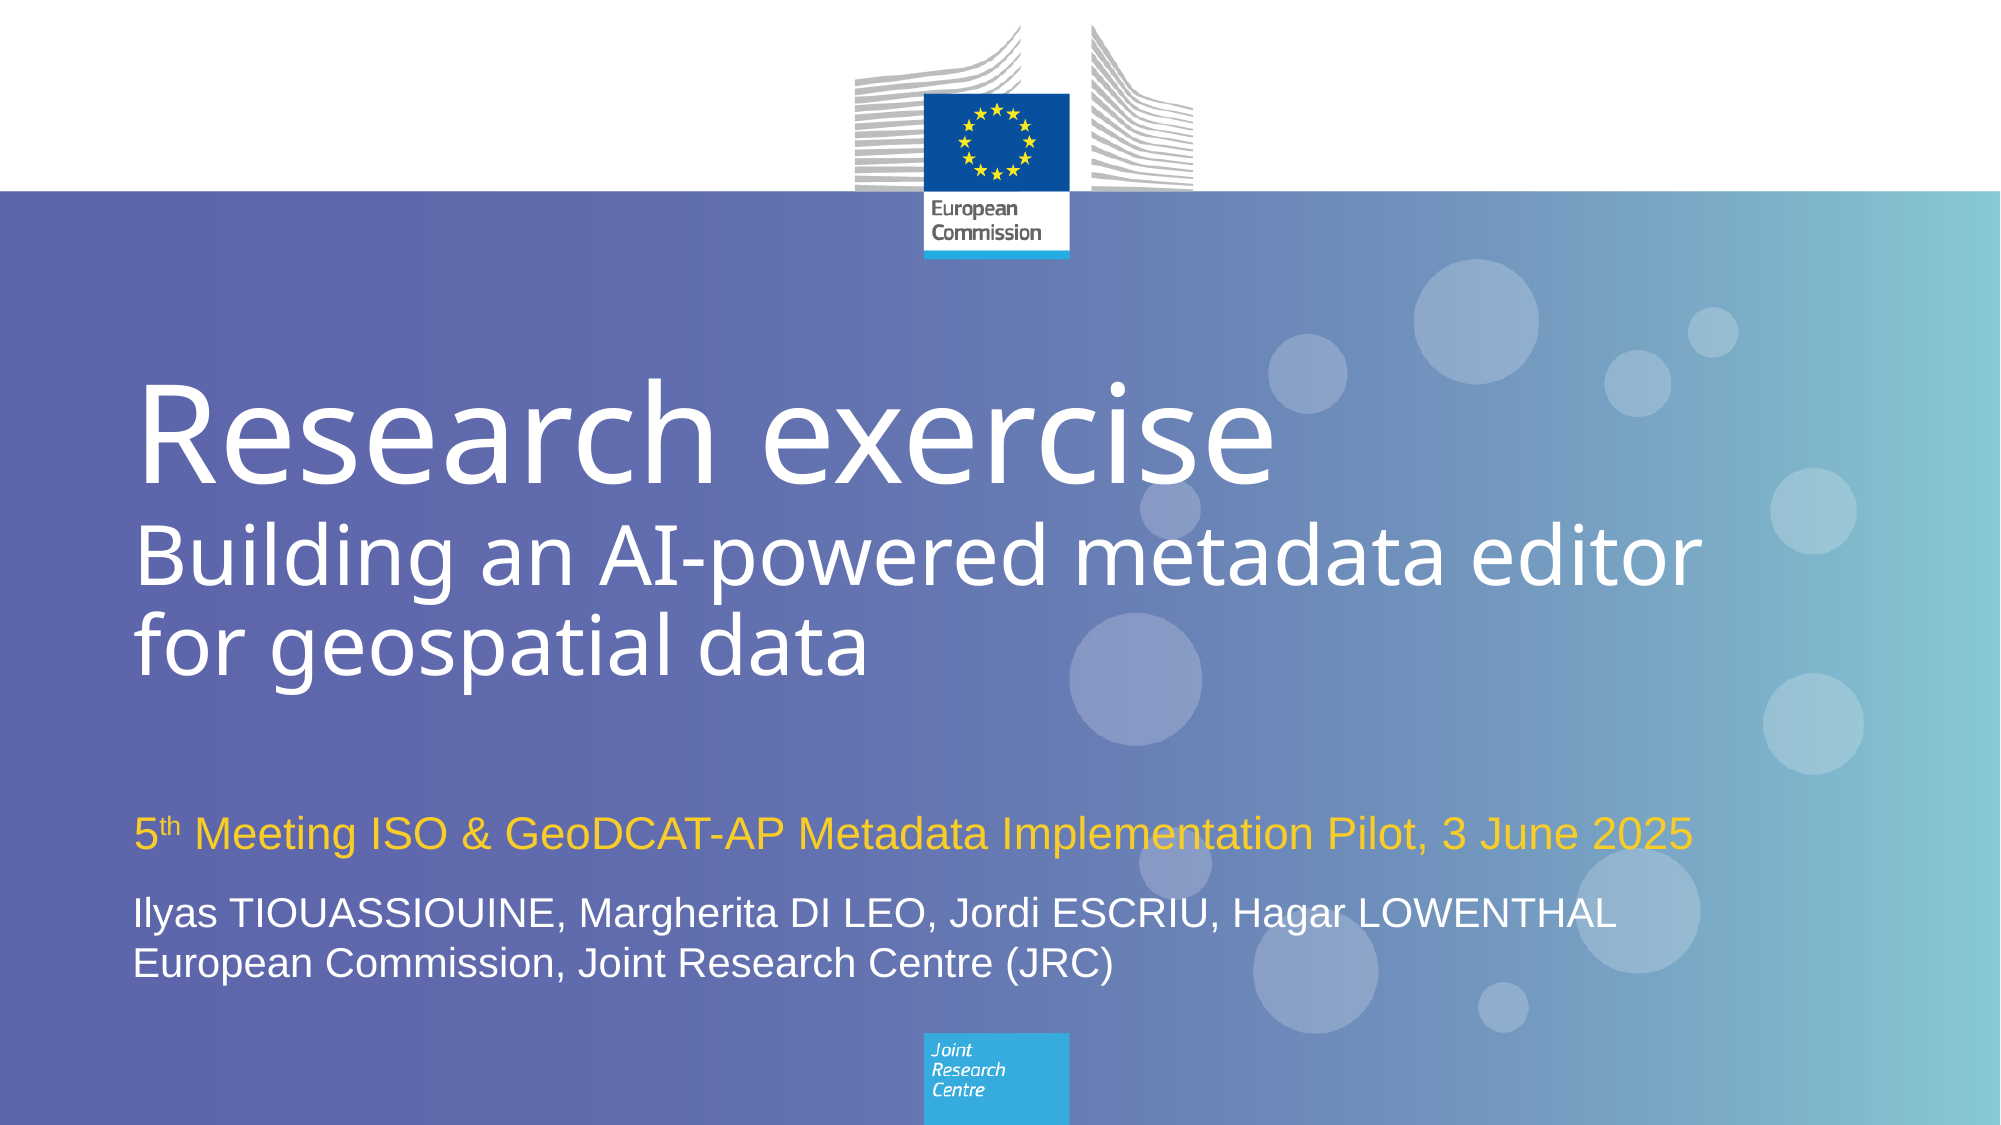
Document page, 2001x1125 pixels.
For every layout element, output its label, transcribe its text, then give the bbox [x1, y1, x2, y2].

subtitle 5th Meeting ISO & GeoDCAT-AP Metadata Implementation Pilot, 3 June 2025 [133, 793, 1777, 959]
picture [0, 0, 2001, 1125]
list Ilyas TIOUASSIOUINE, Margherita DI LEO, Jordi ESCRIU, Hagar LOWENTHAL European Commission, Joint Research Centre (JRC) [132, 885, 1645, 998]
title Research exercise Building an AI-powered metadata editor for geospatial data [133, 331, 1794, 701]
